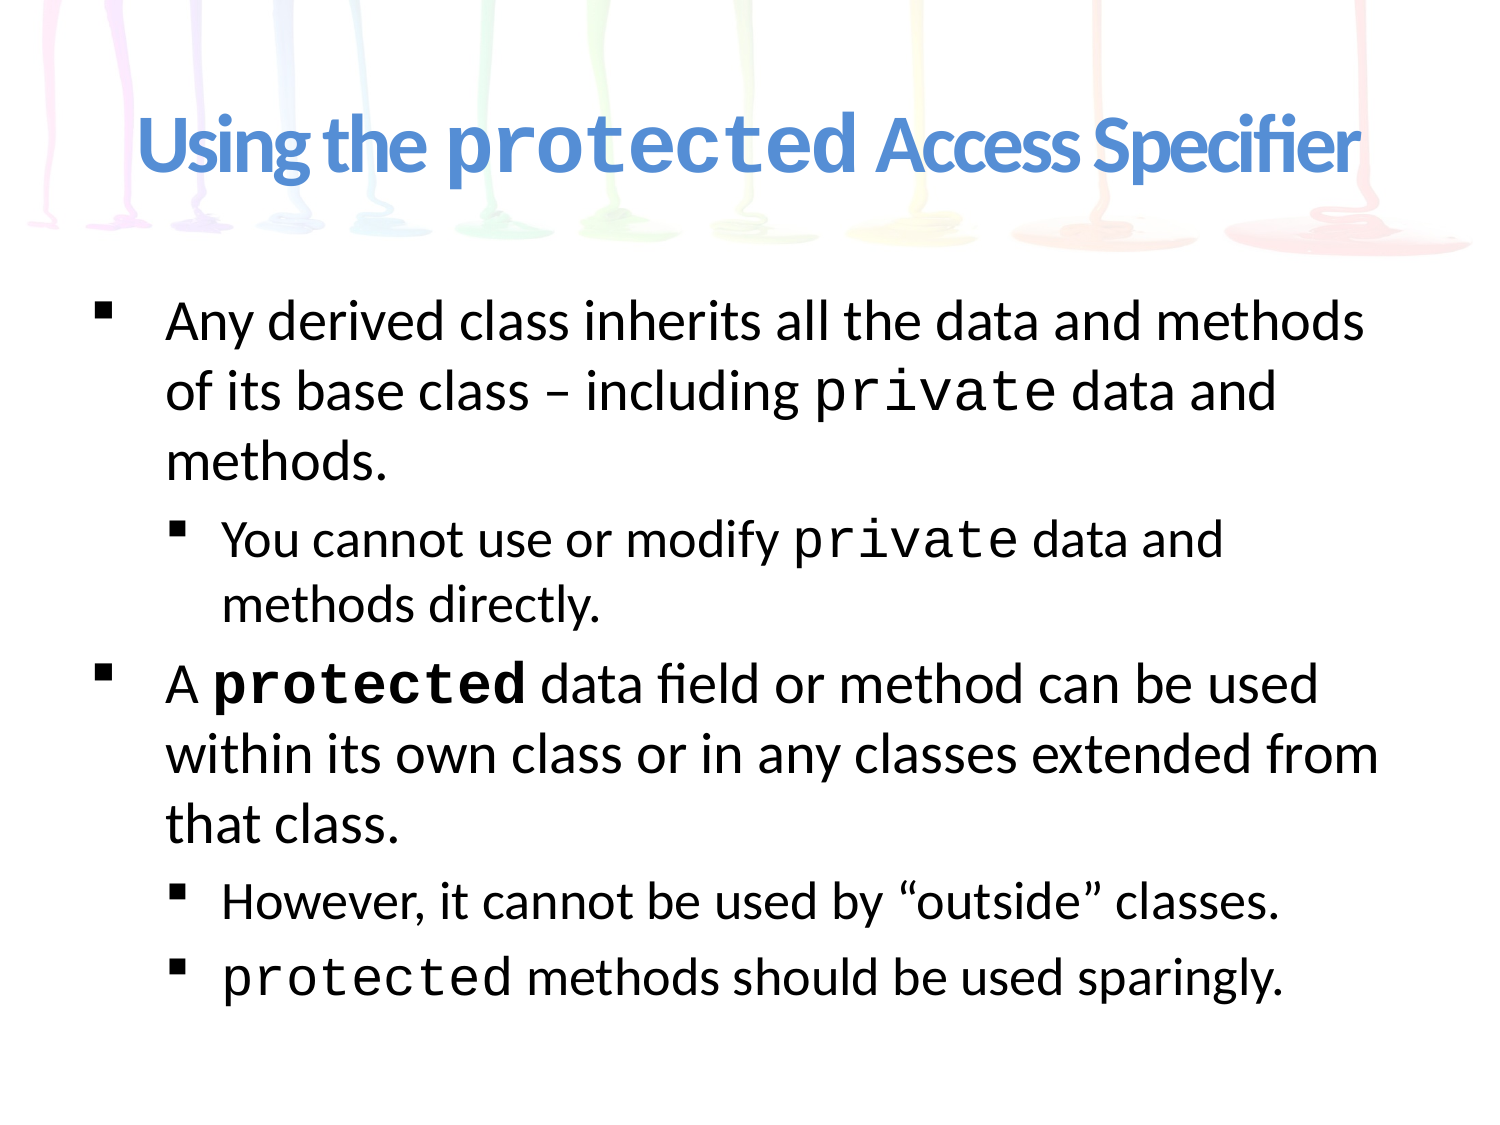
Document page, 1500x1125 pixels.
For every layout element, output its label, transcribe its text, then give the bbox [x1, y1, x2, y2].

title Using the protected Access Specifier [74, 44, 1426, 233]
picture [0, 0, 1500, 263]
list Any derived class inherits all the data and methods of its base class – including private data and methods. You cannot use or modify private data and methods directly. A protected data field or method can be used within its own class or in any classes extended from that class. However, it cannot be used by “outside” classes. protected methods should be used sparingly. [74, 274, 1438, 1076]
